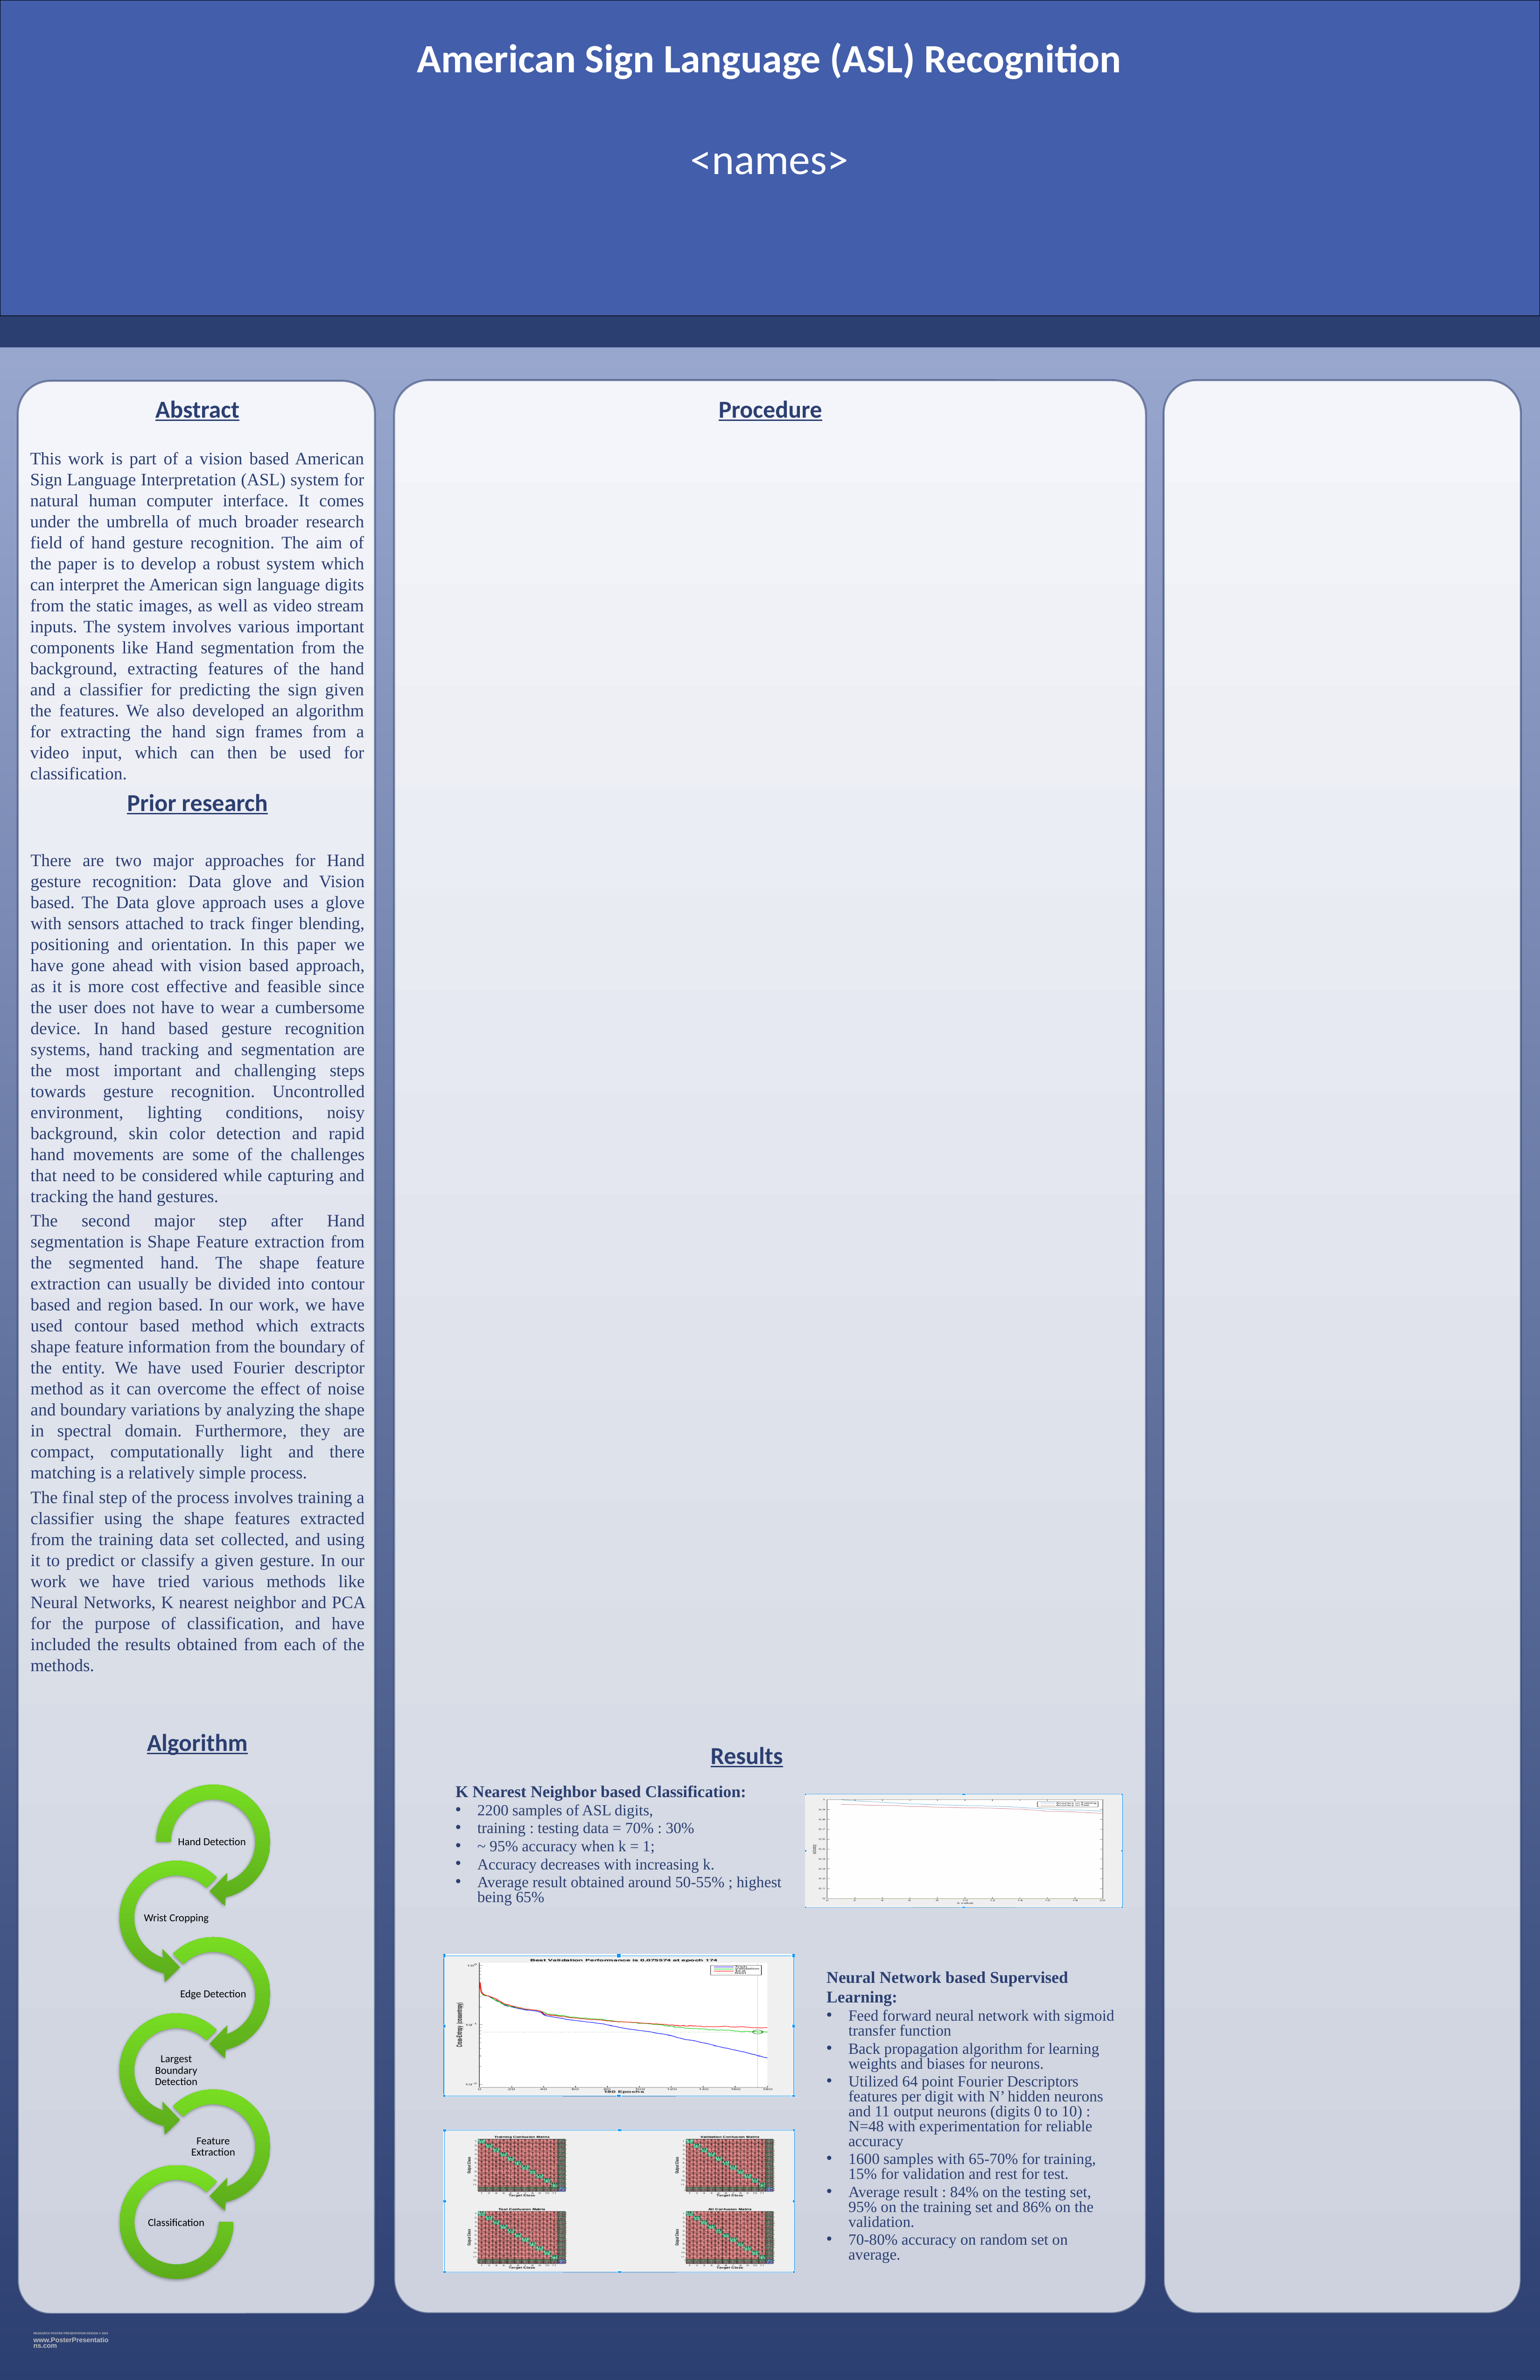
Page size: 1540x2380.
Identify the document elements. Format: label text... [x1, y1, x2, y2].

list <names> [393, 129, 1146, 222]
picture [805, 1794, 1123, 1908]
list There are two major approaches for Hand gesture recognition: Data glove and Vision based. The Data glove approach uses a glove with sensors attached to track finger blending, positioning and orientation. In this paper we have gone ahead with vision based approach, as it is more cost effective and feasible since the user does not have to wear a cumbersome device. In hand based gesture recognition systems, hand tracking and segmentation are the most important and challenging steps towards gesture recognition. Uncontrolled environment, lighting conditions, noisy background, skin color detection and rapid hand movements are some of the challenges that need to be considered while capturing and tracking the hand gestures. The second major step after Hand segmentation is Shape Feature extraction from the segmented hand. The shape feature extraction can usually be divided into contour based and region based. In our work, we have used contour based method which extracts shape feature information from the boundary of the entity. We have used Fourier descriptor method as it can overcome the effect of noise and boundary variations by analyzing the shape in spectral domain. Furthermore, they are compact, computationally light and there matching is a relatively simple process. The final step of the process involves training a classifier using the shape features extracted from the training data set collected, and using it to predict or classify a given gesture. In our work we have tried various methods like Neural Networks, K nearest neighbor and PCA for the purpose of classification, and have included the results obtained from each of the methods. [19, 837, 377, 1720]
text_box Neural Network based Supervised Learning: Feed forward neural network with sigmoid transfer function Back propagation algorithm for learning weights and biases for neurons. Utilized 64 point Fourier Descriptors features per digit with N’ hidden neurons and 11 output neurons (digits 0 to 10) : N=48 with experimentation for reliable accuracy 1600 samples with 65-70% for training, 15% for validation and rest for test. Average result : 84% on the testing set, 95% on the training set and 86% on the validation. 70-80% accuracy on random set on average. [815, 1954, 1133, 2298]
picture [653, 2129, 795, 2273]
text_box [0, 1775, 653, 2279]
list Algorithm [18, 1722, 377, 1761]
list Prior research [18, 782, 377, 821]
picture [653, 1954, 795, 2097]
list American Sign Language (ASL) Recognition [393, 30, 1146, 123]
list K Nearest Neighbor based Classification: 2200 samples of ASL digits, training : testing data = 70% : 30% ~ 95% accuracy when k = 1; Accuracy decreases with increasing k. Average result obtained around 50-55% ; highest being 65% [651, 1774, 805, 1933]
text_box Results [371, 1735, 1123, 1774]
list Procedure [394, 388, 1147, 428]
list Abstract [18, 388, 377, 428]
list This work is part of a vision based American Sign Language Interpretation (ASL) system for natural human computer interface. It comes under the umbrella of much broader research field of hand gesture recognition. The aim of the paper is to develop a robust system which can interpret the American sign language digits from the static images, as well as video stream inputs. The system involves various important components like Hand segmentation from the background, extracting features of the hand and a classifier for predicting the sign given the features. We also developed an algorithm for extracting the hand sign frames from a video input, which can then be used for classification. [18, 435, 377, 777]
